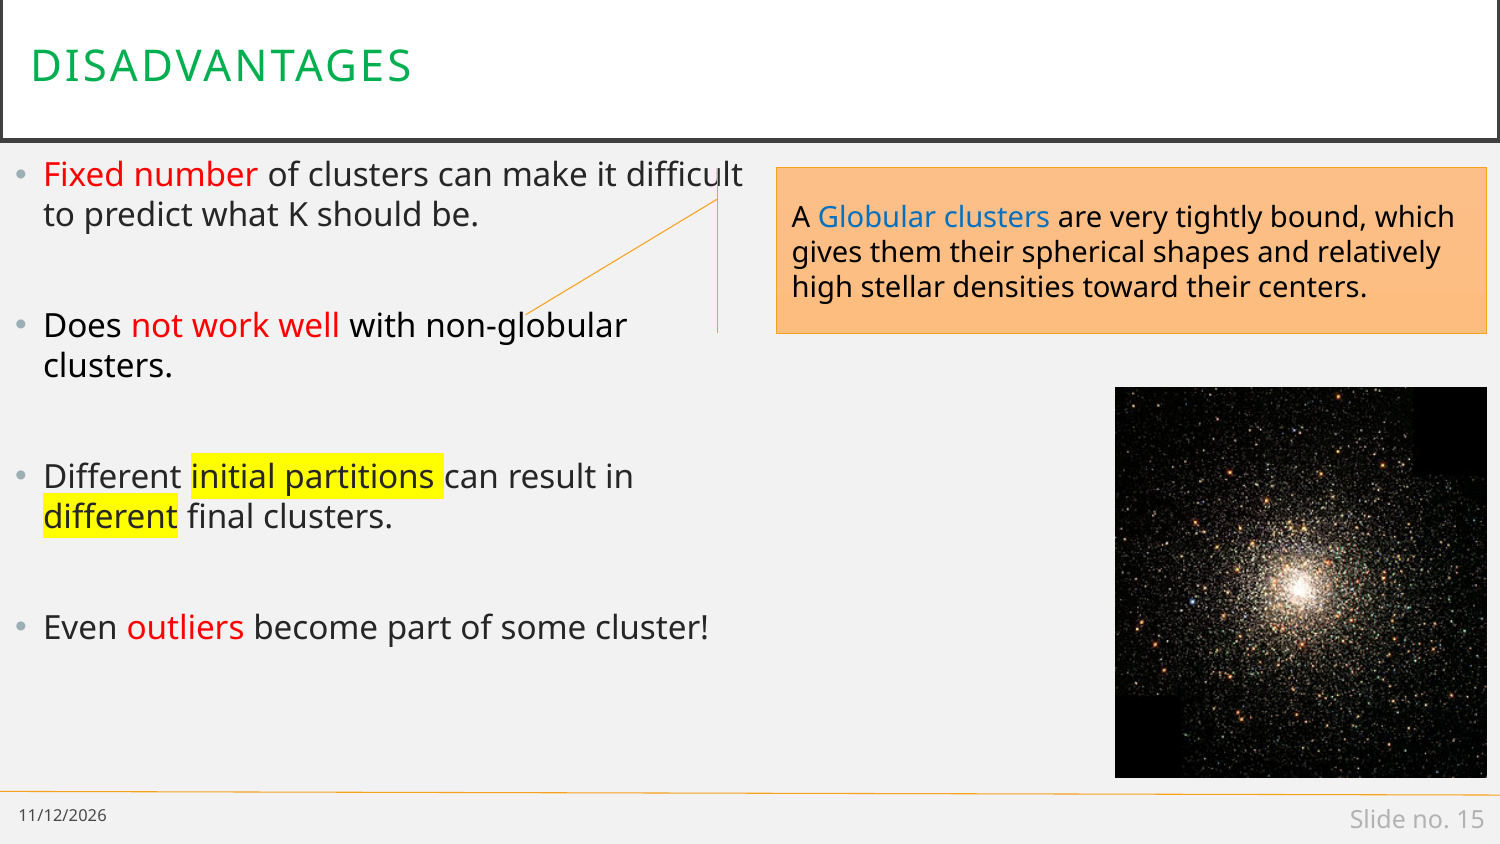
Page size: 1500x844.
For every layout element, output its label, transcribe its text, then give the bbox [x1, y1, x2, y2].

title Disadvantages [0, 0, 1500, 143]
list Fixed number of clusters can make it difficult to predict what K should be. Does not work well with non-globular clusters. Different initial partitions can result in different final clusters. Even outliers become part of some cluster! [0, 146, 768, 798]
picture [1115, 387, 1487, 778]
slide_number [0, 796, 122, 837]
slide_number Slide no. 15 [1162, 797, 1500, 843]
text_box A Globular clusters are very tightly bound, which gives them their spherical shapes and relatively high stellar densities toward their centers. [776, 167, 1487, 334]
